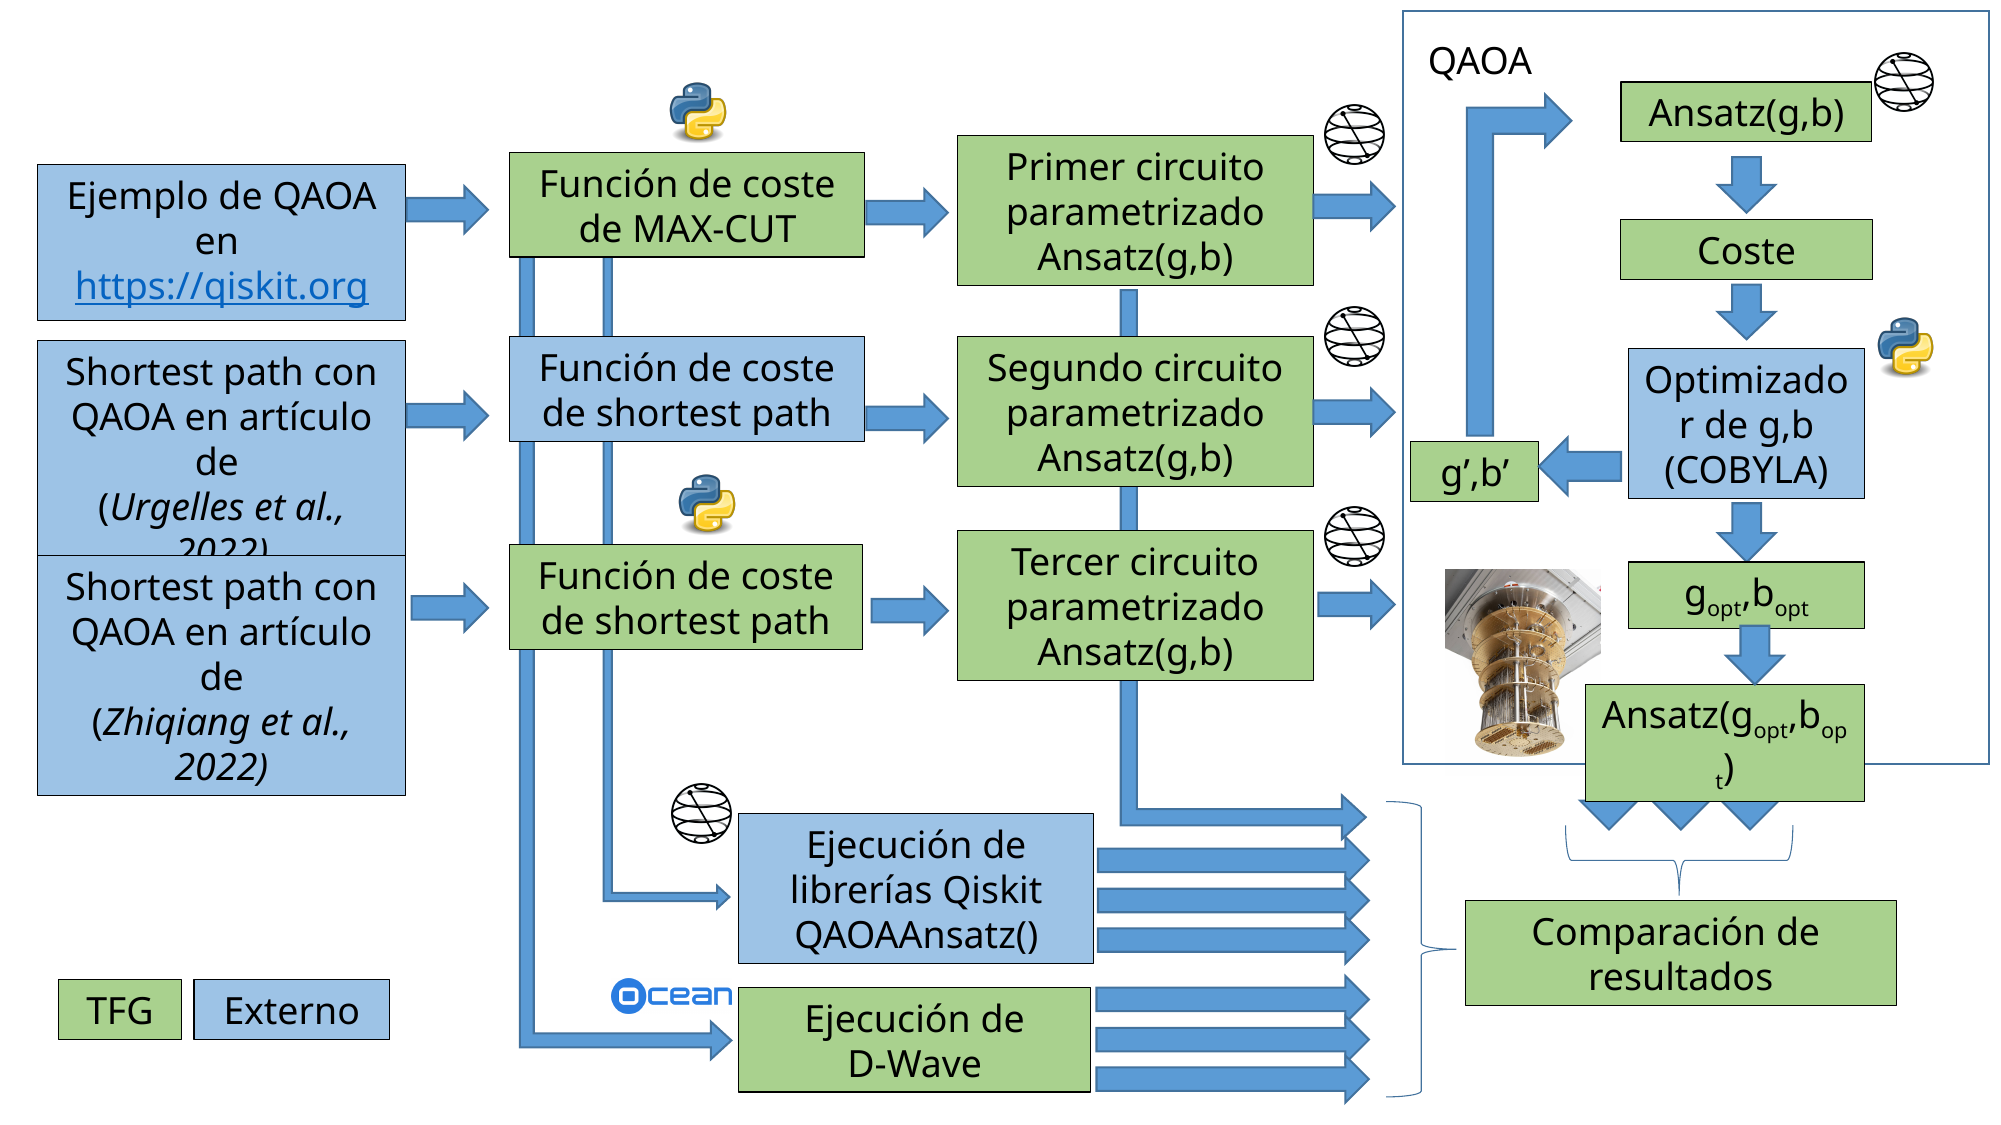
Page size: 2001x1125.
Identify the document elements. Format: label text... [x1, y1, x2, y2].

picture [1445, 569, 1601, 777]
text_box Shortest path con QAOA en artículo de (Urgelles et al., 2022) [37, 340, 406, 555]
picture [1874, 52, 1935, 113]
text_box Coste [1620, 219, 1873, 280]
picture [1324, 104, 1385, 165]
text_box [1096, 834, 1371, 880]
text_box [1723, 624, 1787, 686]
text_box Optimizador de g,b (COBYLA) [1628, 348, 1865, 499]
text_box [865, 392, 950, 445]
text_box [1721, 802, 1779, 825]
text_box [870, 584, 950, 637]
text_box [1096, 914, 1371, 966]
picture [671, 783, 732, 844]
text_box [405, 183, 490, 236]
text_box [602, 442, 613, 544]
text_box Comparación de resultados [1465, 900, 1897, 1006]
text_box Función de coste de MAX-CUT [509, 152, 865, 258]
text_box [1312, 180, 1397, 233]
text_box [1095, 1013, 1371, 1059]
text_box [405, 389, 490, 442]
text_box [518, 442, 535, 544]
text_box [1317, 578, 1397, 631]
text_box Ansatz(gopt,bopt) [1585, 684, 1865, 802]
text_box [1651, 802, 1710, 825]
text_box [1565, 825, 1794, 896]
text_box [410, 581, 490, 634]
text_box gopt,bopt [1628, 561, 1865, 629]
picture [611, 978, 732, 1014]
text_box g’,b’ [1410, 441, 1539, 502]
text_box [1095, 973, 1371, 1019]
text_box Primer circuito parametrizado Ansatz(g,b) [957, 135, 1314, 286]
text_box [518, 650, 733, 1062]
text_box [1095, 1053, 1371, 1106]
text_box [518, 258, 535, 336]
text_box [1537, 435, 1623, 498]
text_box Segundo circuito parametrizado Ansatz(g,b) [957, 336, 1314, 487]
text_box [602, 650, 731, 911]
picture [666, 81, 730, 145]
picture [1874, 316, 1937, 380]
text_box [1465, 92, 1573, 437]
text_box [1119, 681, 1368, 842]
text_box [1577, 799, 1638, 825]
text_box [1715, 156, 1778, 215]
picture [1324, 306, 1385, 367]
text_box Función de coste de shortest path [509, 544, 863, 650]
text_box QAOA [1412, 29, 1619, 90]
text_box [1402, 10, 1990, 765]
text_box [1312, 386, 1397, 439]
text_box [602, 258, 613, 336]
text_box Tercer circuito parametrizado Ansatz(g,b) [957, 530, 1314, 681]
text_box [1119, 289, 1138, 336]
text_box Ejemplo de QAOA en https://qiskit.org [37, 164, 406, 321]
text_box TFG [58, 979, 182, 1040]
text_box Ejecución de librerías Qiskit QAOAAnsatz() [738, 813, 1094, 964]
text_box Shortest path con QAOA en artículo de (Zhiqiang et al., 2022) [37, 555, 406, 796]
text_box [1715, 502, 1779, 561]
text_box [1096, 874, 1371, 920]
text_box Función de coste de shortest path [509, 336, 865, 442]
text_box Externo [193, 979, 390, 1040]
text_box [1386, 801, 1457, 1098]
text_box [865, 186, 950, 239]
text_box [1715, 283, 1778, 341]
text_box [1119, 487, 1138, 530]
picture [675, 473, 739, 537]
picture [1324, 506, 1385, 567]
text_box Ejecución de D-Wave [738, 987, 1091, 1092]
text_box Ansatz(g,b) [1621, 81, 1872, 142]
